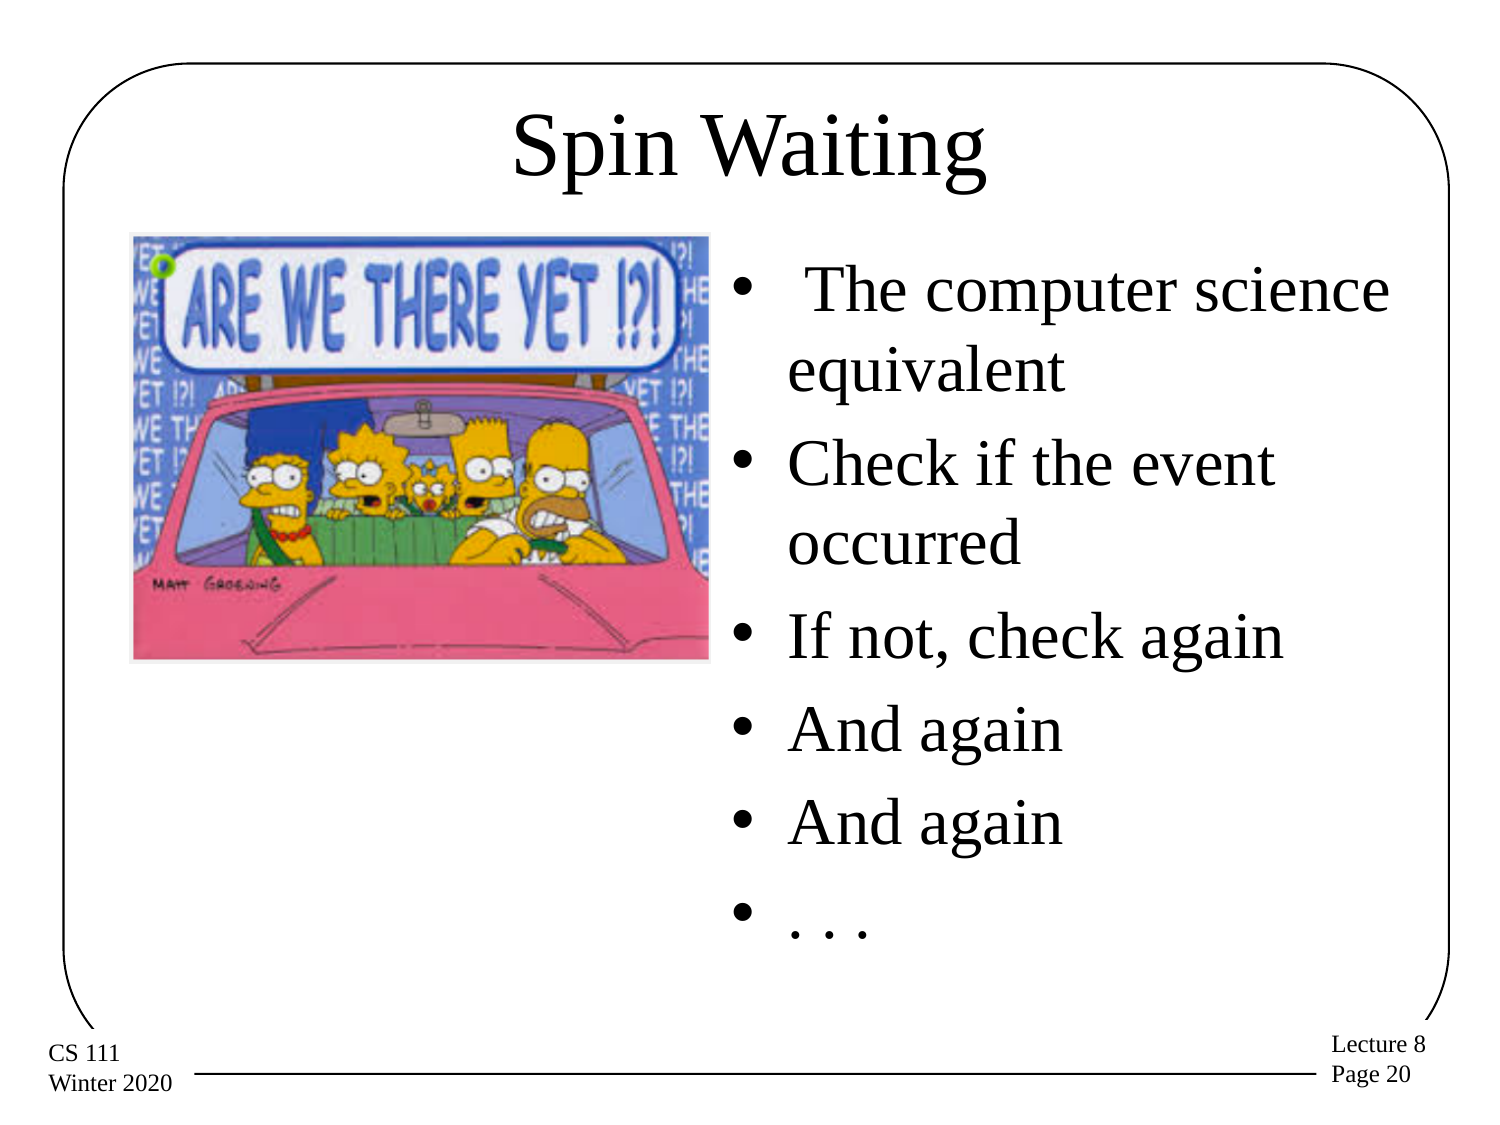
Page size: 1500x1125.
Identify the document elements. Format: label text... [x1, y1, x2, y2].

picture [128, 232, 711, 665]
list The computer science equivalent Check if the event occurred If not, check again And again And again . . . [716, 237, 1432, 981]
title Spin Waiting [74, 44, 1426, 233]
